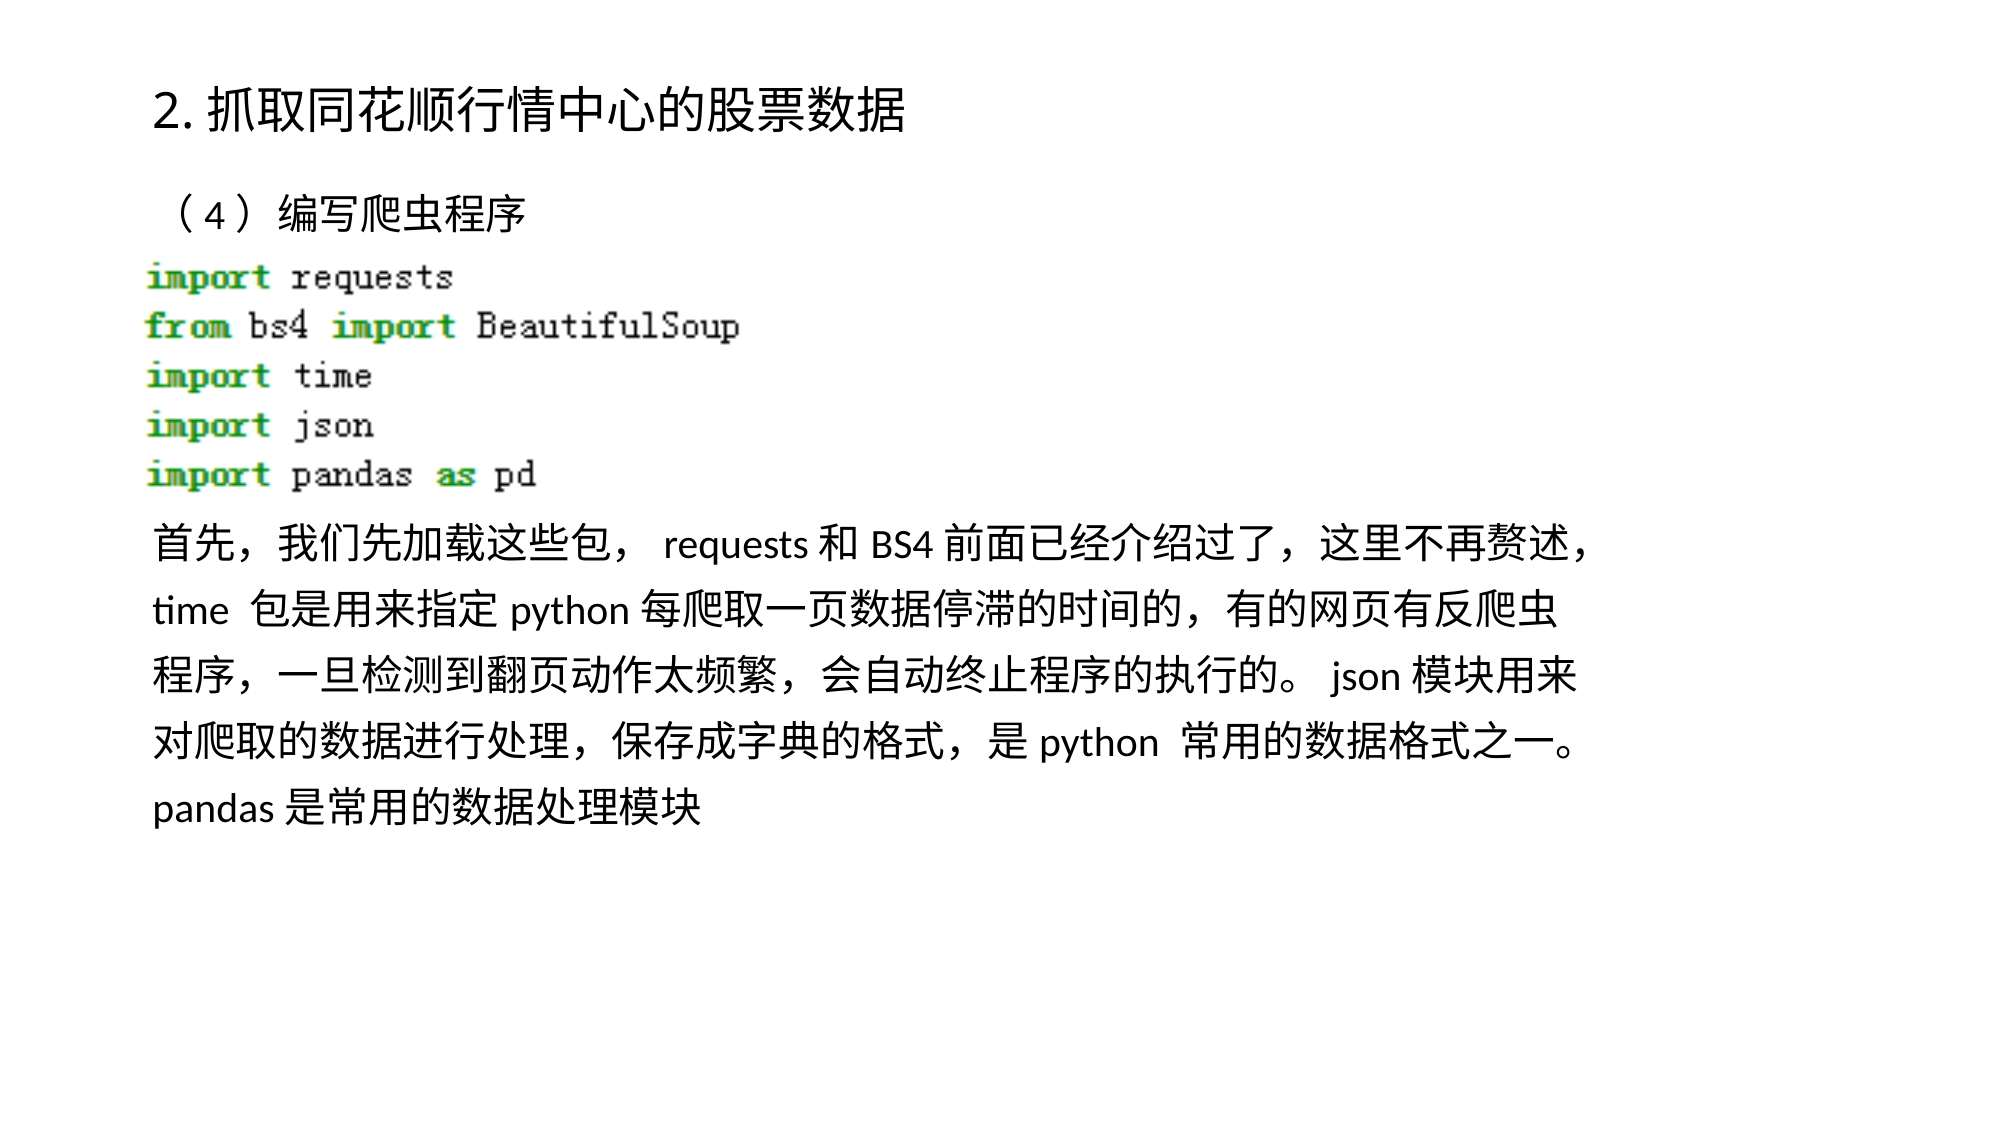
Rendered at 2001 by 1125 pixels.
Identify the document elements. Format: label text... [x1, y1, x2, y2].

title 2.抓取同花顺行情中心的股票数据 [137, 59, 1863, 166]
picture [137, 243, 913, 513]
list （4）编写爬虫程序 首先，我们先加载这些包，requests和BS4前面已经介绍过了，这里不再赘述， time 包是用来指定python每爬取一页数据停滞的时间的，有的网页有反爬虫 程序，一旦检测到翻页动作太频繁，会自动终止程序的执行的。json模块用来 对爬取的数据进行处理，保存成字典的格式，是python 常用的数据格式之一。 pandas是常用的数据处理模块 [137, 185, 1960, 1082]
